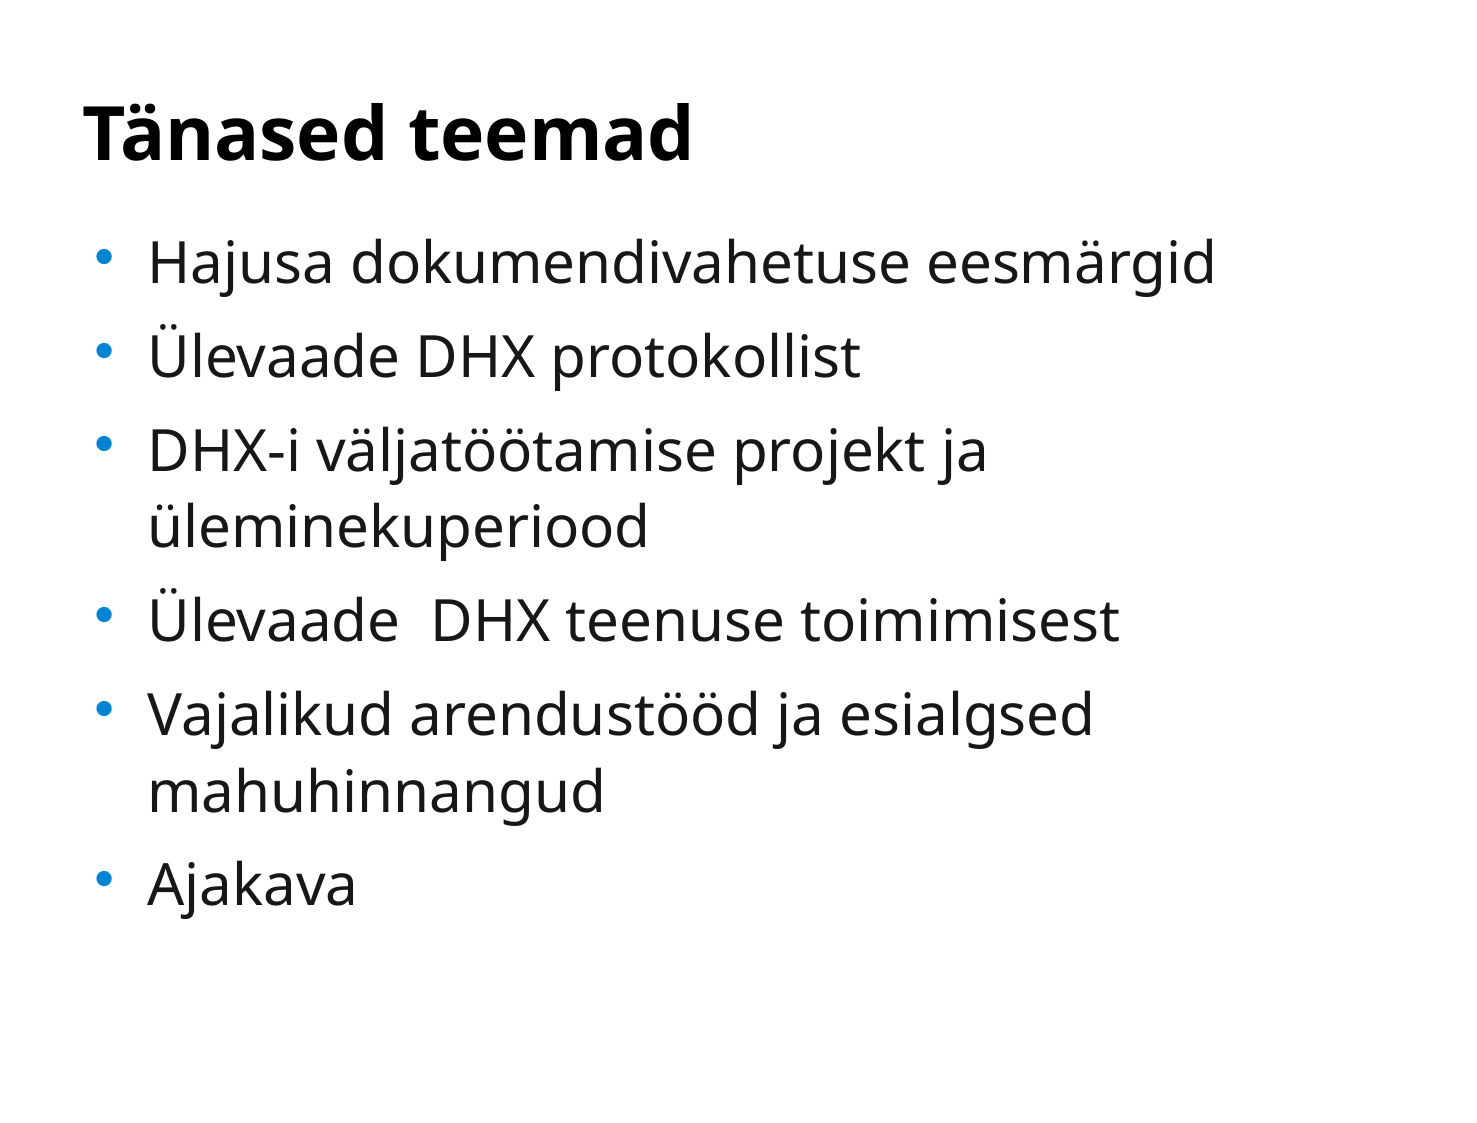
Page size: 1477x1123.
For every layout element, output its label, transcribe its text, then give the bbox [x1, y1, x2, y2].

list Hajusa dokumendivahetuse eesmärgid Ülevaade DHX protokollist DHX-i väljatöötamise projekt ja üleminekuperiood Ülevaade DHX teenuse toimimisest Vajalikud arendustööd ja esialgsed mahuhinnangud Ajakava [76, 218, 1382, 1031]
title Tänased teemad [82, 88, 1382, 218]
